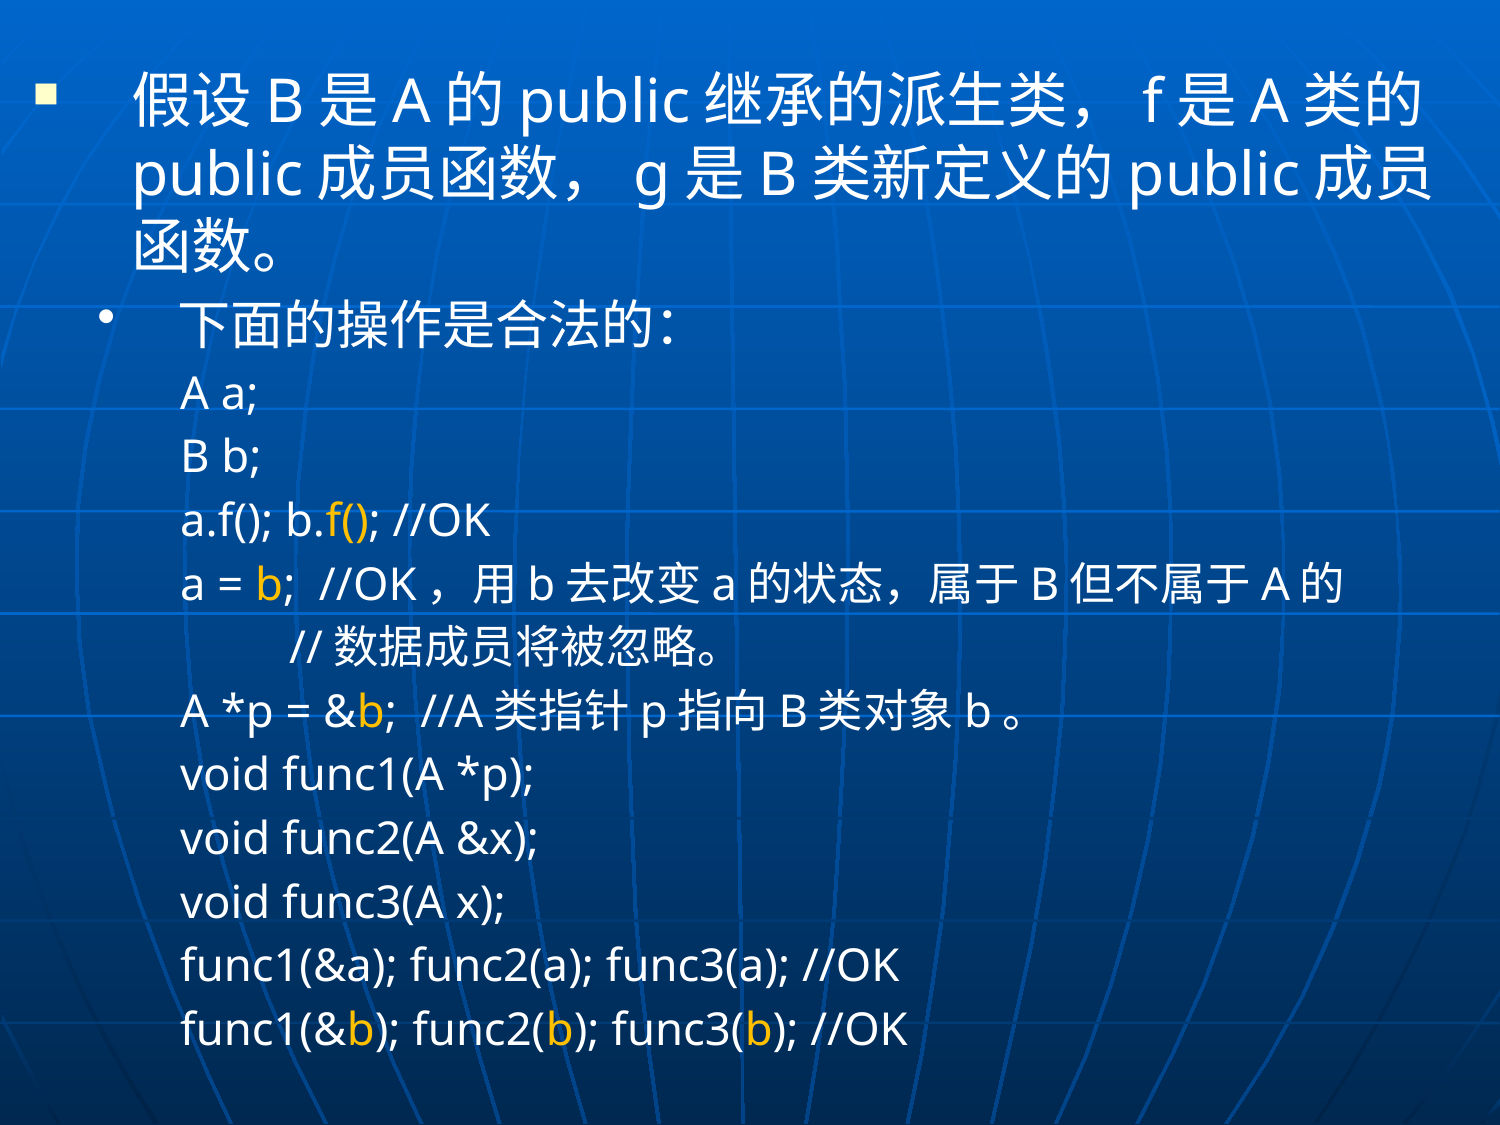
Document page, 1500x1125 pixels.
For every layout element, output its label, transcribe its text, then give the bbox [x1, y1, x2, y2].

list 假设B是A的public继承的派生类，f是A类的public成员函数，g是B类新定义的public成员函数。 下面的操作是合法的： A a; B b; a.f(); b.f(); //OK a = b; //OK，用b去改变a的状态，属于B但不属于A的 //数据成员将被忽略。 A *p = &b; //A类指针p指向B类对象b。 void func1(A *p); void func2(A &x); void func3(A x); func1(&a); func2(a); func3(a); //OK func1(&b); func2(b); func3(b); //OK [17, 54, 1500, 1071]
